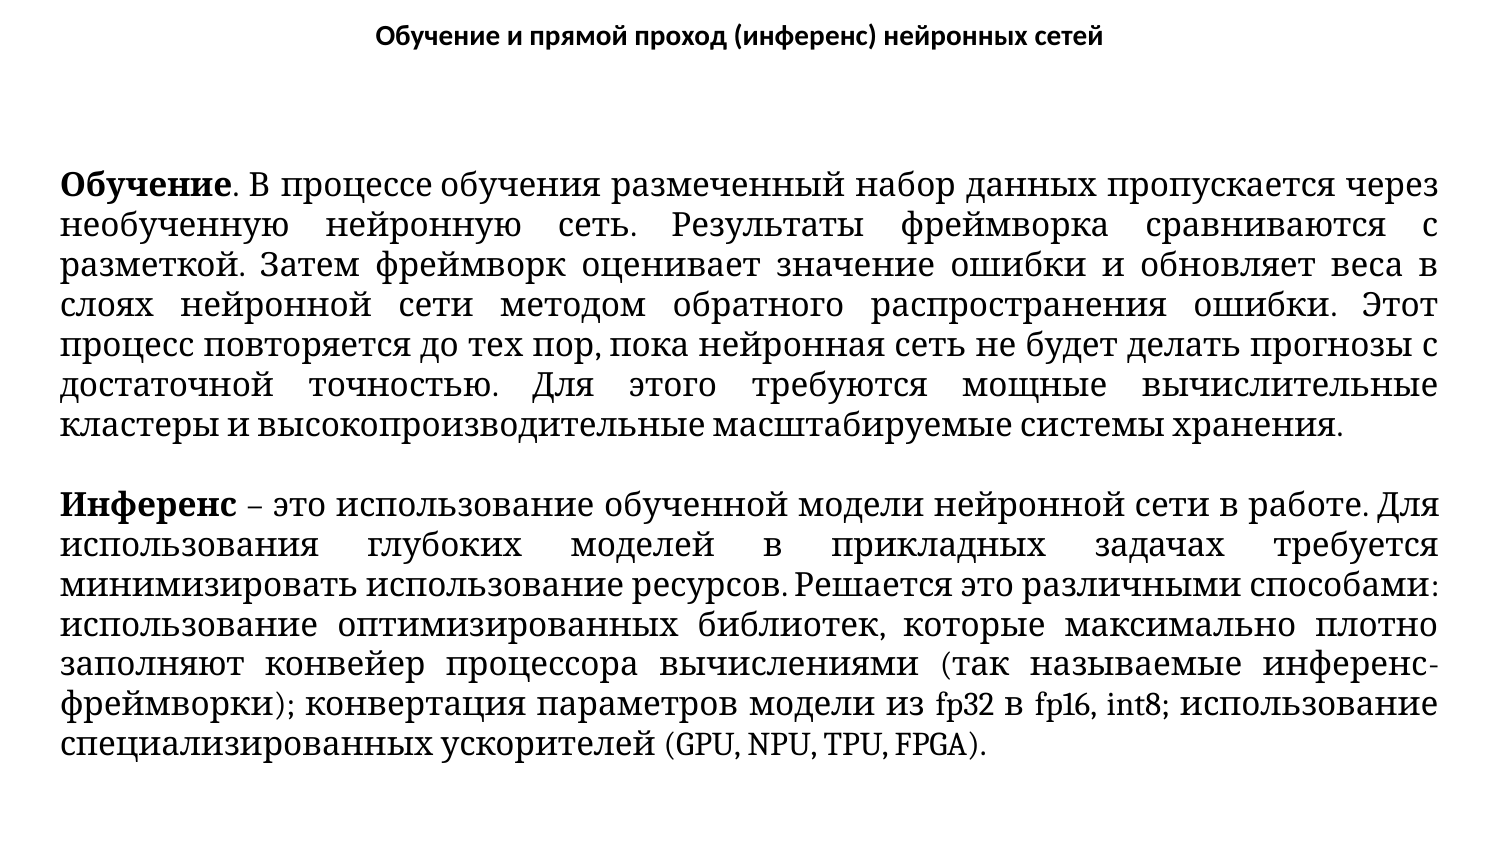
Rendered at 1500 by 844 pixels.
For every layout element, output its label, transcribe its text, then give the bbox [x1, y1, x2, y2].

text_box Обучение. В процессе обучения размеченный набор данных пропускается через необученную нейронную сеть. Результаты фреймворка сравниваются с разметкой. Затем фреймворк оценивает значение ошибки и обновляет веса в слоях нейронной сети методом обратного распространения ошибки. Этот процесс повторяется до тех пор, пока нейронная сеть не будет делать прогнозы с достаточной точностью. Для этого требуются мощные вычислительные кластеры и высокопроизводительные масштабируемые системы хранения. Инференс – это использование обученной модели нейронной сети в работе. Для использования глубоких моделей в прикладных задачах требуется минимизировать использование ресурсов. Решается это различными способами: использование оптимизированных библиотек, которые максимально плотно заполняют конвейер процессора вычислениями (так называемые инференс-фреймворки); конвертация параметров модели из fp32 в fp16, int8; использование специализированных ускорителей (GPU, NPU, TPU, FPGA). [44, 156, 1455, 770]
text_box Обучение и прямой проход (инференс) нейронных сетей [161, 7, 1319, 61]
